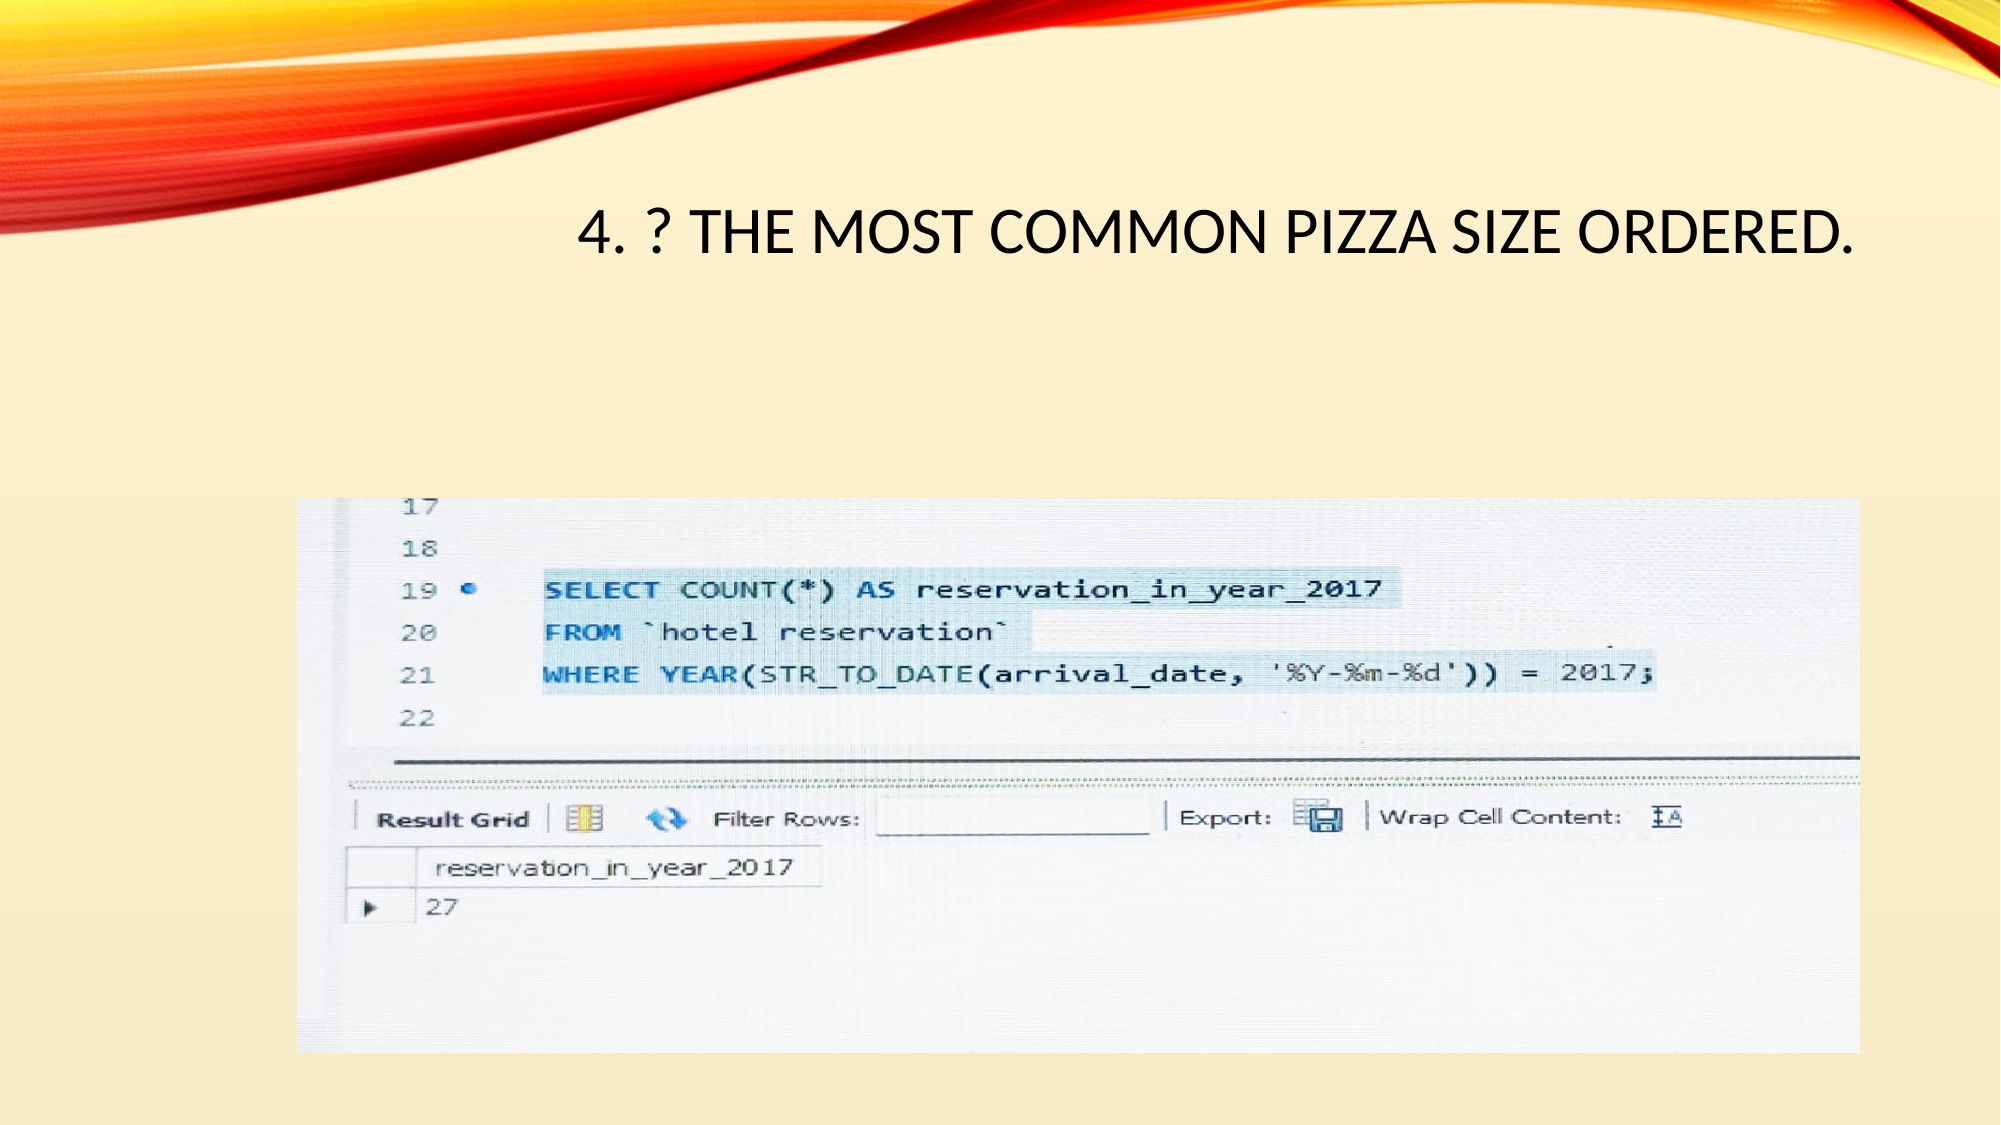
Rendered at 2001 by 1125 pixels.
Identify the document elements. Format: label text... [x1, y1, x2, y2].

picture [296, 497, 1860, 1053]
picture [0, 0, 2000, 237]
title 4. ? The most common pizza size ordered. [223, 125, 1888, 338]
